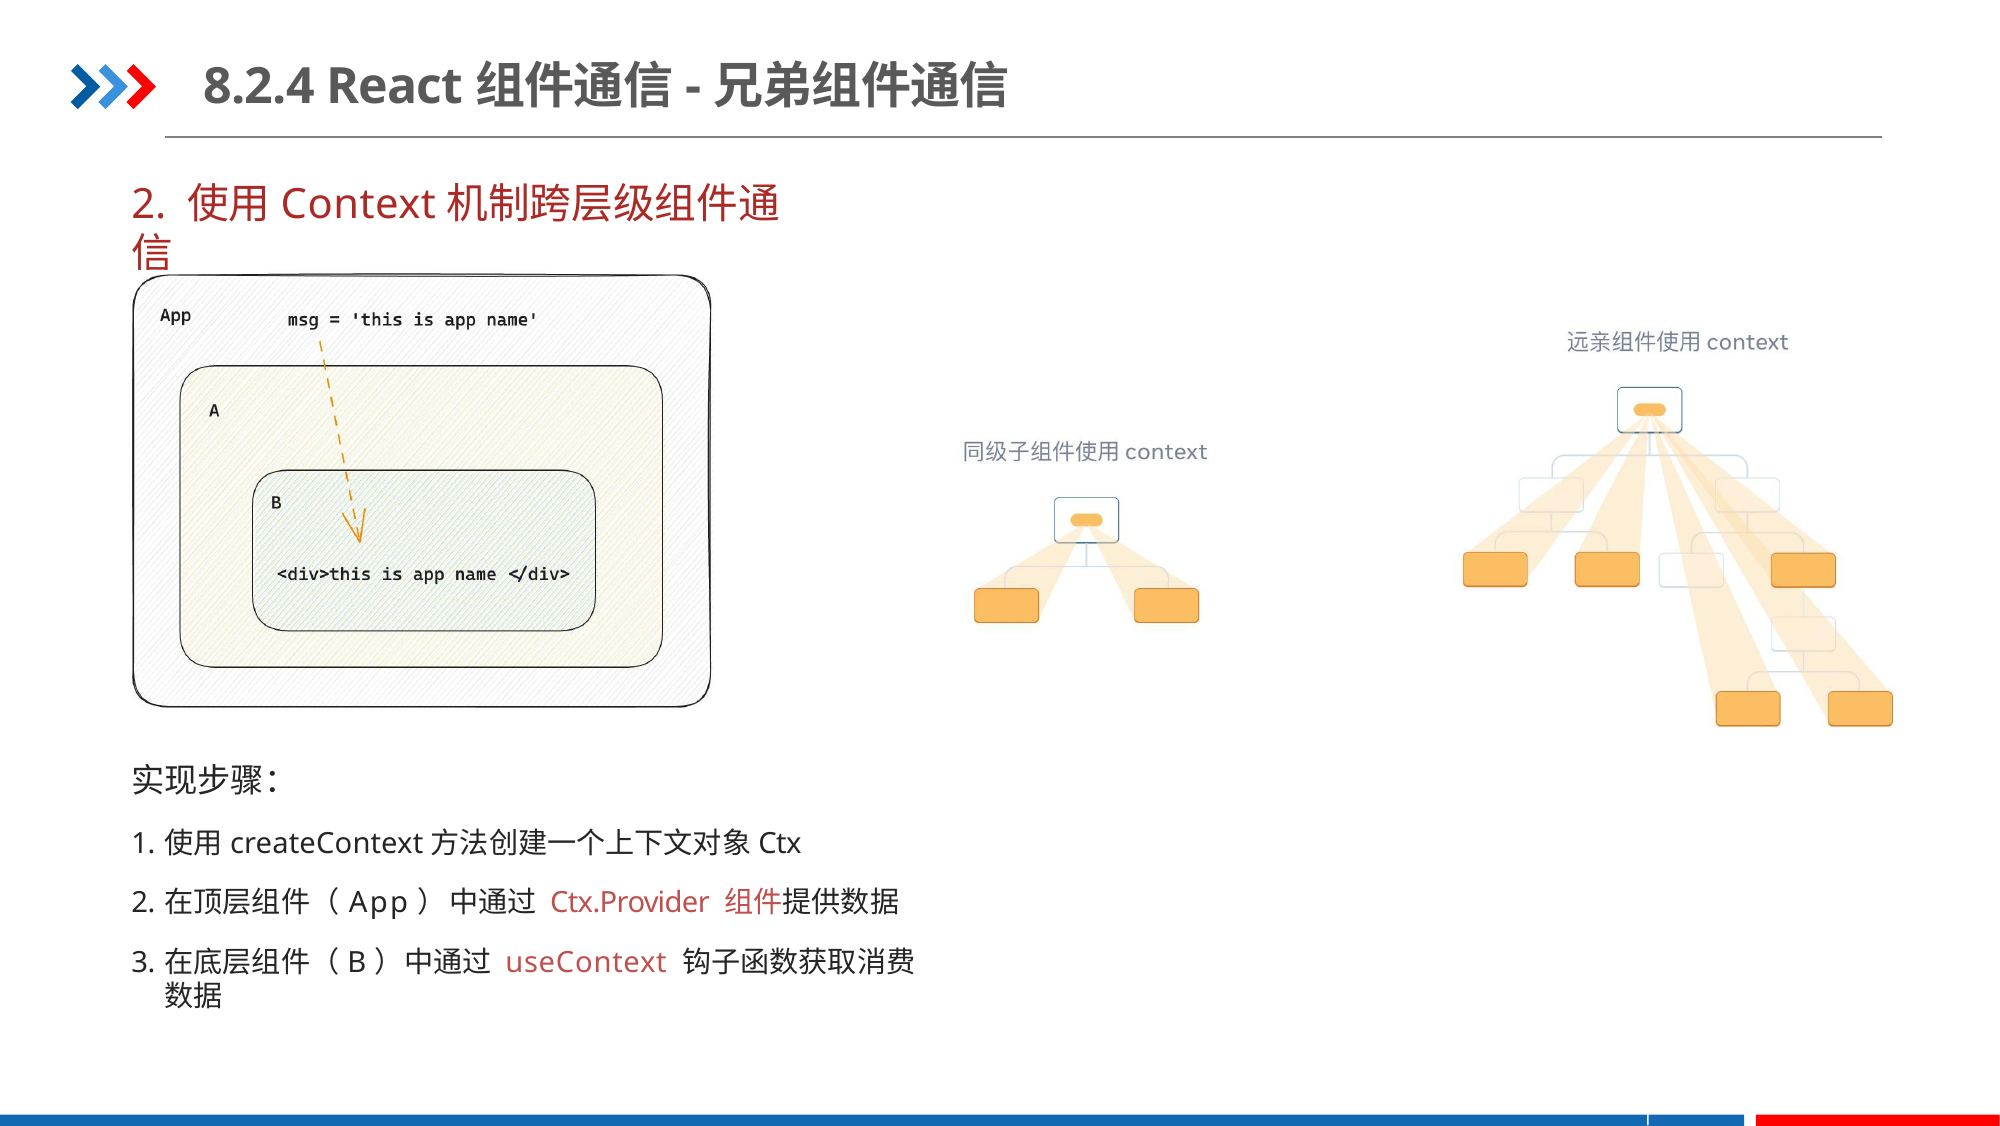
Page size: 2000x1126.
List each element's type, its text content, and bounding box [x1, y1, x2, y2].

text_box [955, 326, 1897, 728]
text_box [129, 270, 718, 711]
text_box 8.2.4 React组件通信-兄弟组件通信 [186, 46, 1187, 122]
text_box 实现步骤： 使用createContext方法创建一个上下文对象Ctx 在顶层组件（App）中通过 Ctx.Provider 组件提供数据 在底层组件（B）中通过 useContext 钩子函数获取消费数据 [129, 756, 936, 1013]
text_box 2. 使用Context机制跨层级组件通信 [129, 174, 811, 277]
